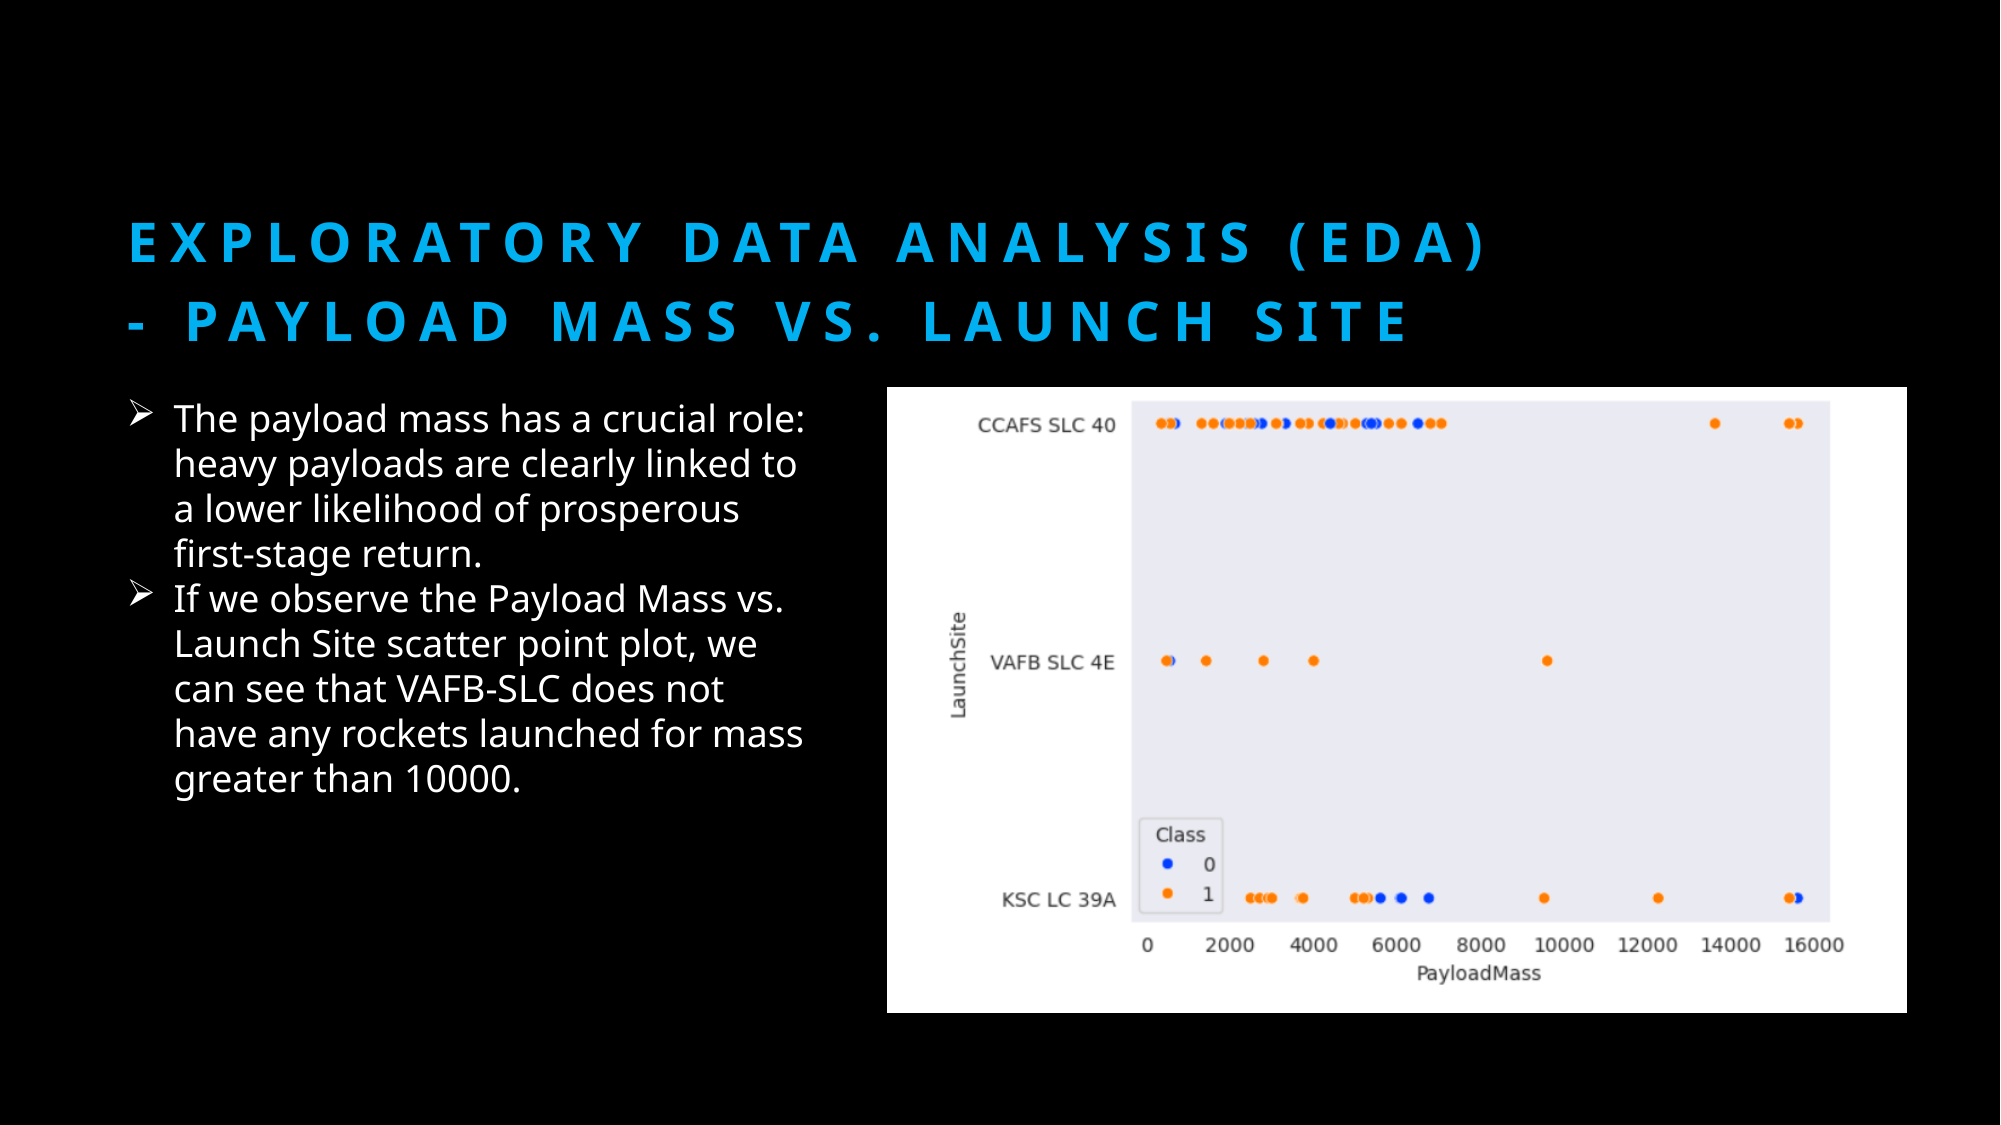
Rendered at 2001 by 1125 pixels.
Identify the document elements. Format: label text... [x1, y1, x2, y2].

title EXPLORATORY DATA ANALYSIS (EDA) - Payload Mass vs. Launch Site [112, 112, 1513, 361]
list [887, 387, 1906, 1013]
text_box The payload mass has a crucial role: heavy payloads are clearly linked to a lower likelihood of prosperous first-stage return. If we observe the Payload Mass vs. Launch Site scatter point plot, we can see that VAFB-SLC does not have any rockets launched for mass greater than 10000. [111, 387, 831, 808]
